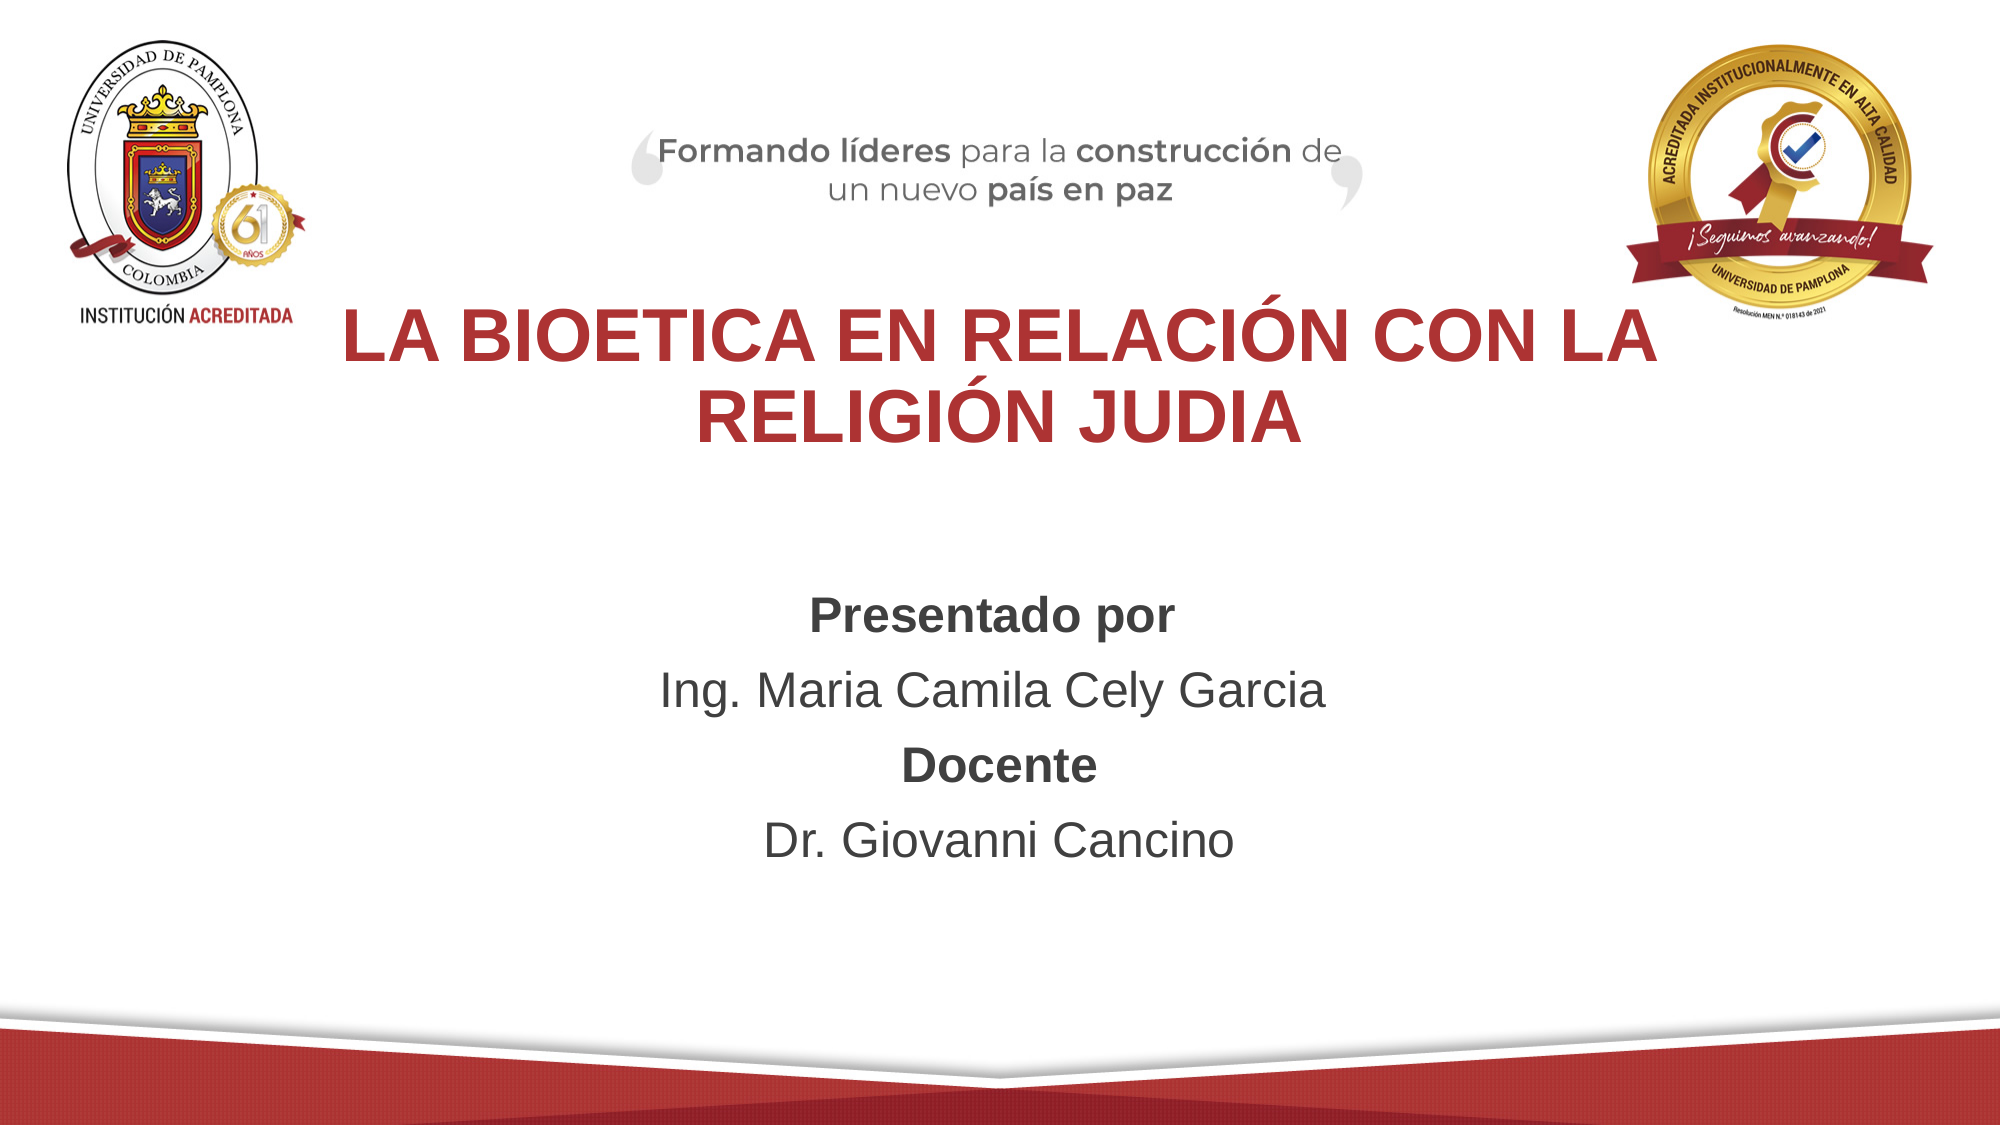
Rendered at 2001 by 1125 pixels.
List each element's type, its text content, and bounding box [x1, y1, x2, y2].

picture [0, 0, 2000, 1125]
subtitle Presentado por Ing. Maria Camila Cely Garcia Docente Dr. Giovanni Cancino [249, 581, 1750, 748]
title LA BIOETICA EN RELACIÓN CON LA RELIGIÓN JUDIA [249, 241, 1750, 515]
